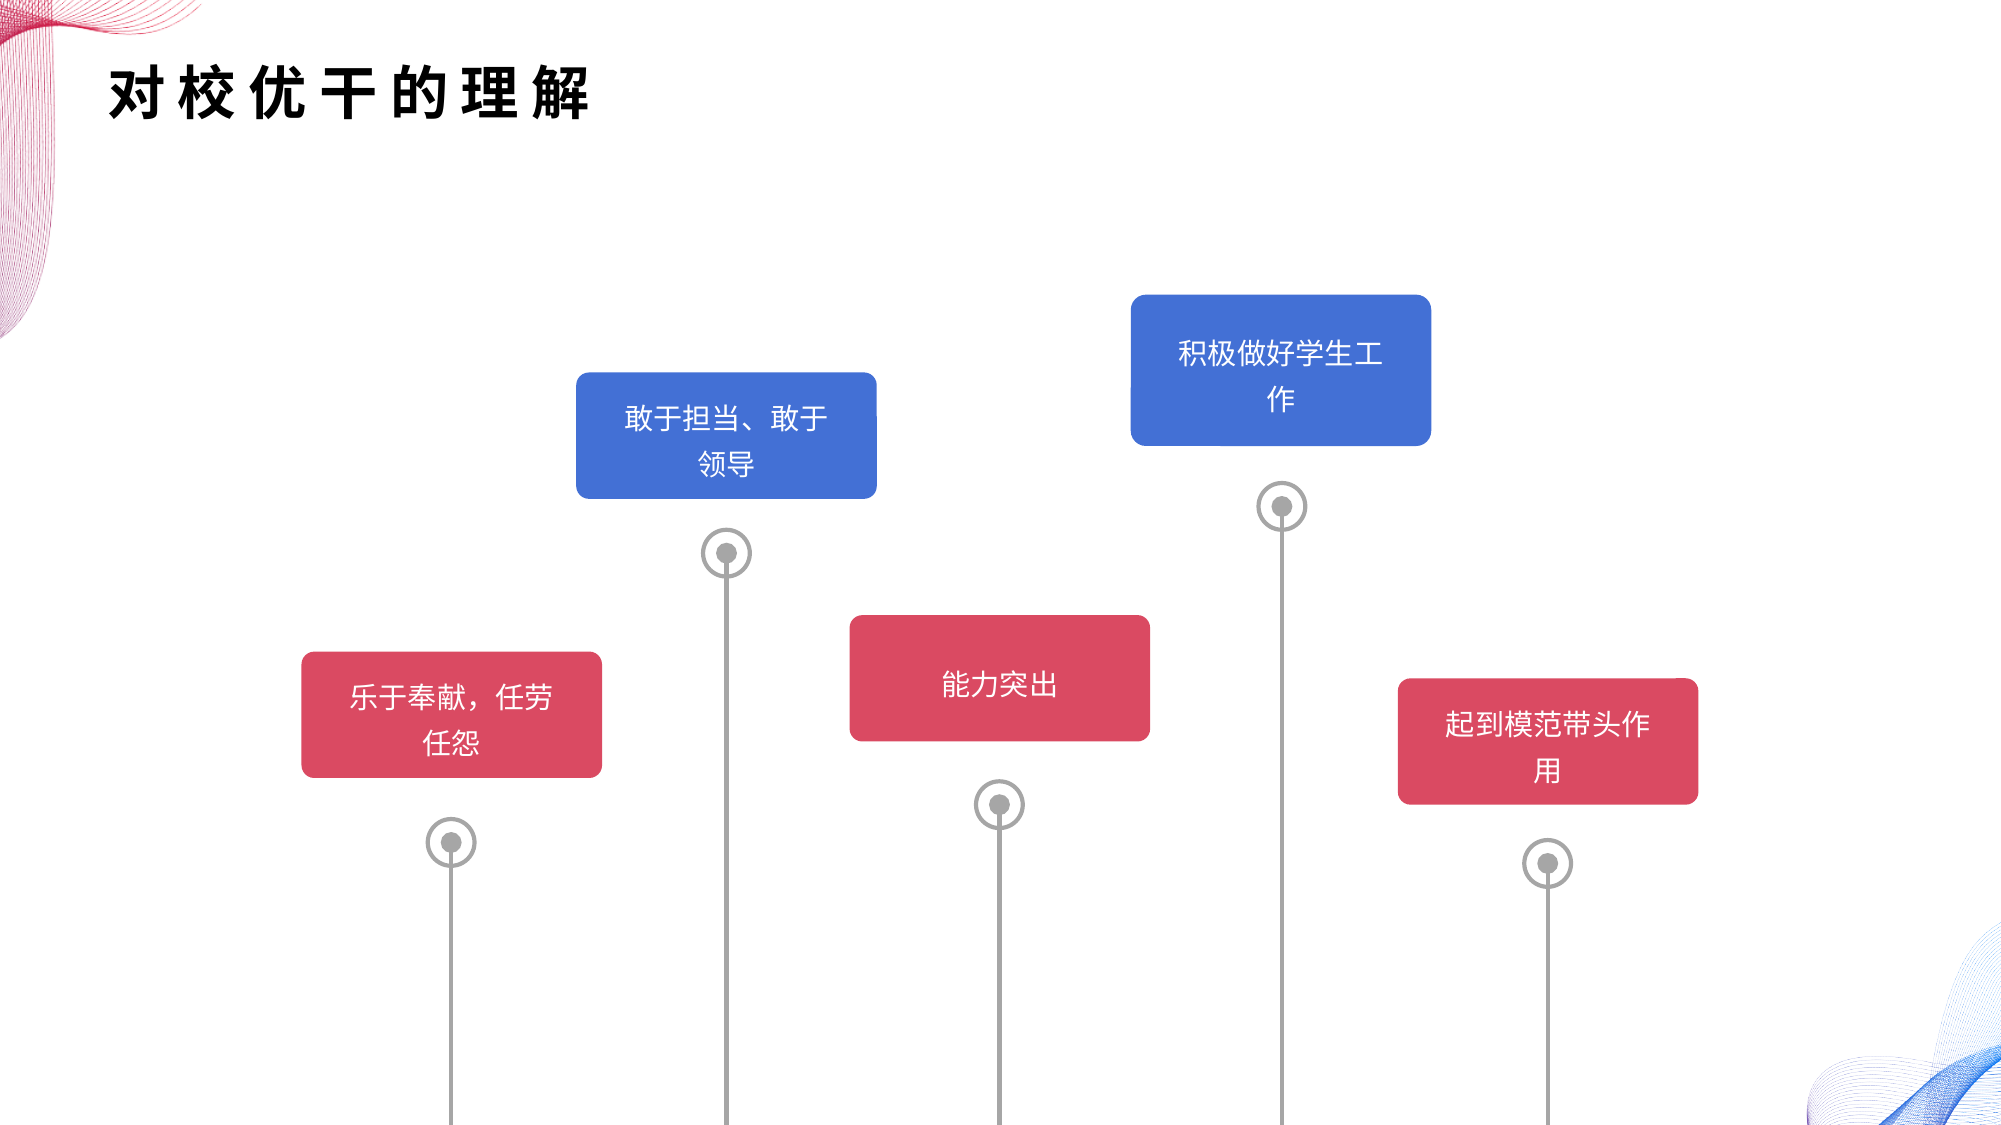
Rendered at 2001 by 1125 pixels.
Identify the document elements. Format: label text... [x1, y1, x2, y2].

picture [1776, 860, 2001, 1125]
text_box 对校优干的理解 [242, 48, 1060, 134]
picture [0, 0, 252, 349]
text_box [301, 294, 1699, 1125]
